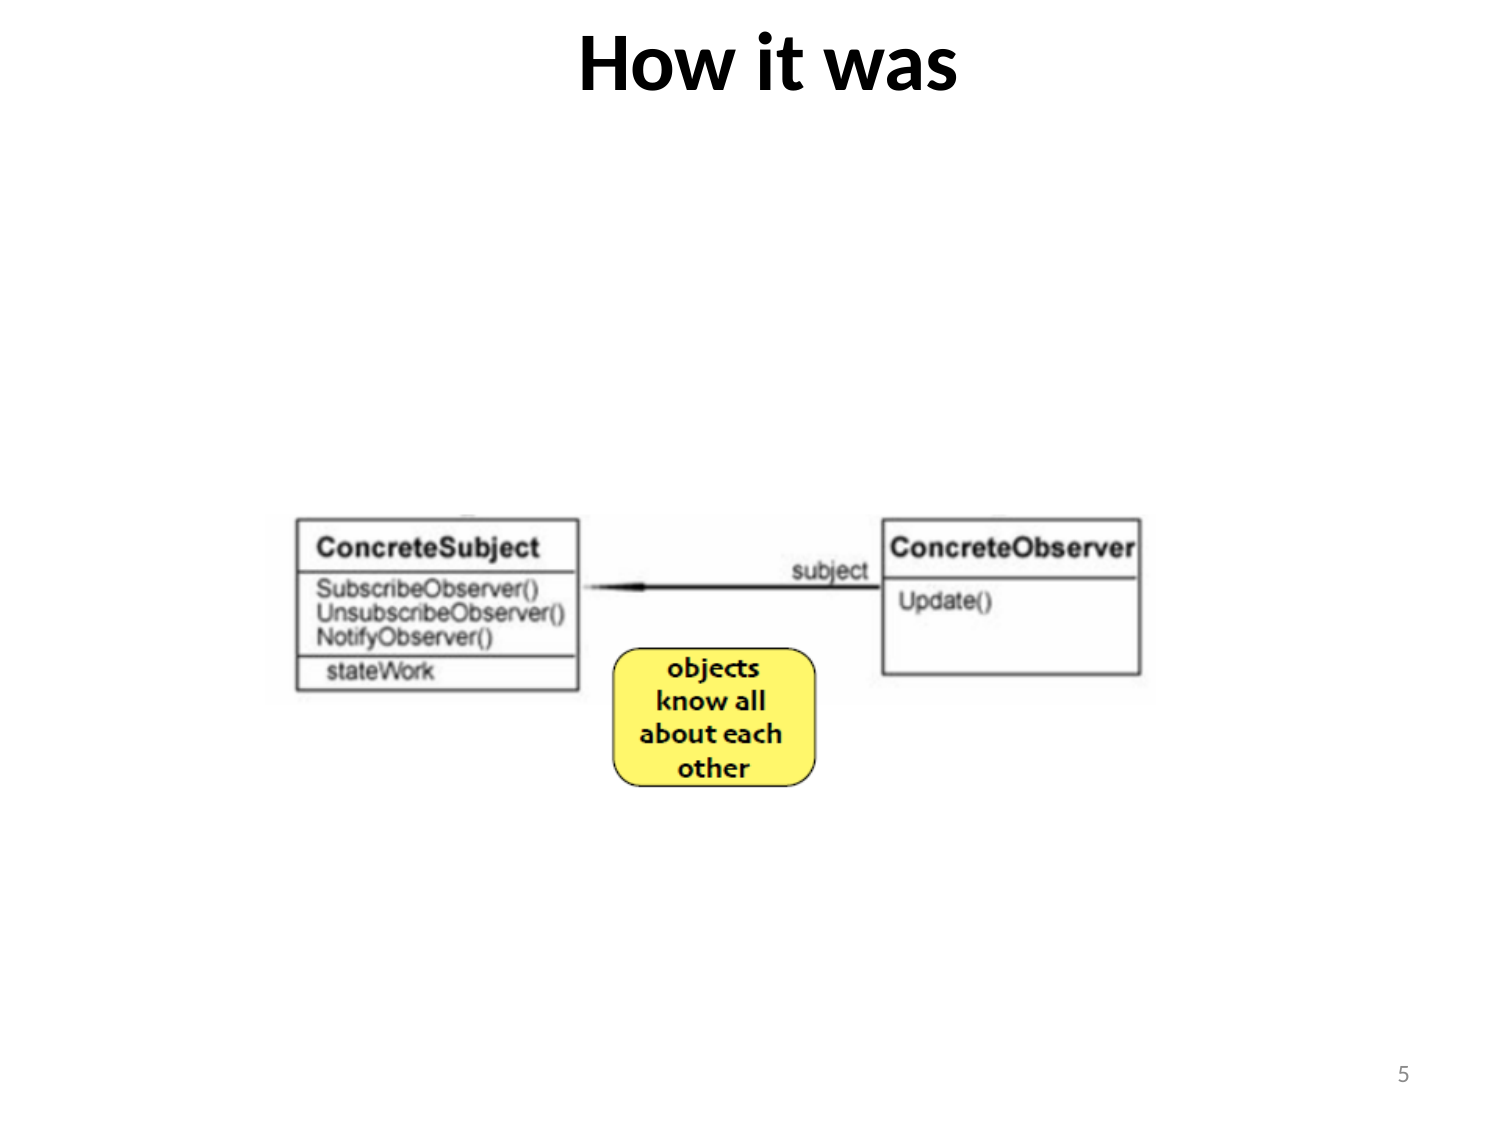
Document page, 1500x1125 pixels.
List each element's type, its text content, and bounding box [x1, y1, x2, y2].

text_box How it was [563, 0, 975, 115]
slide_number 5 [1074, 1042, 1425, 1103]
picture [265, 261, 1235, 864]
